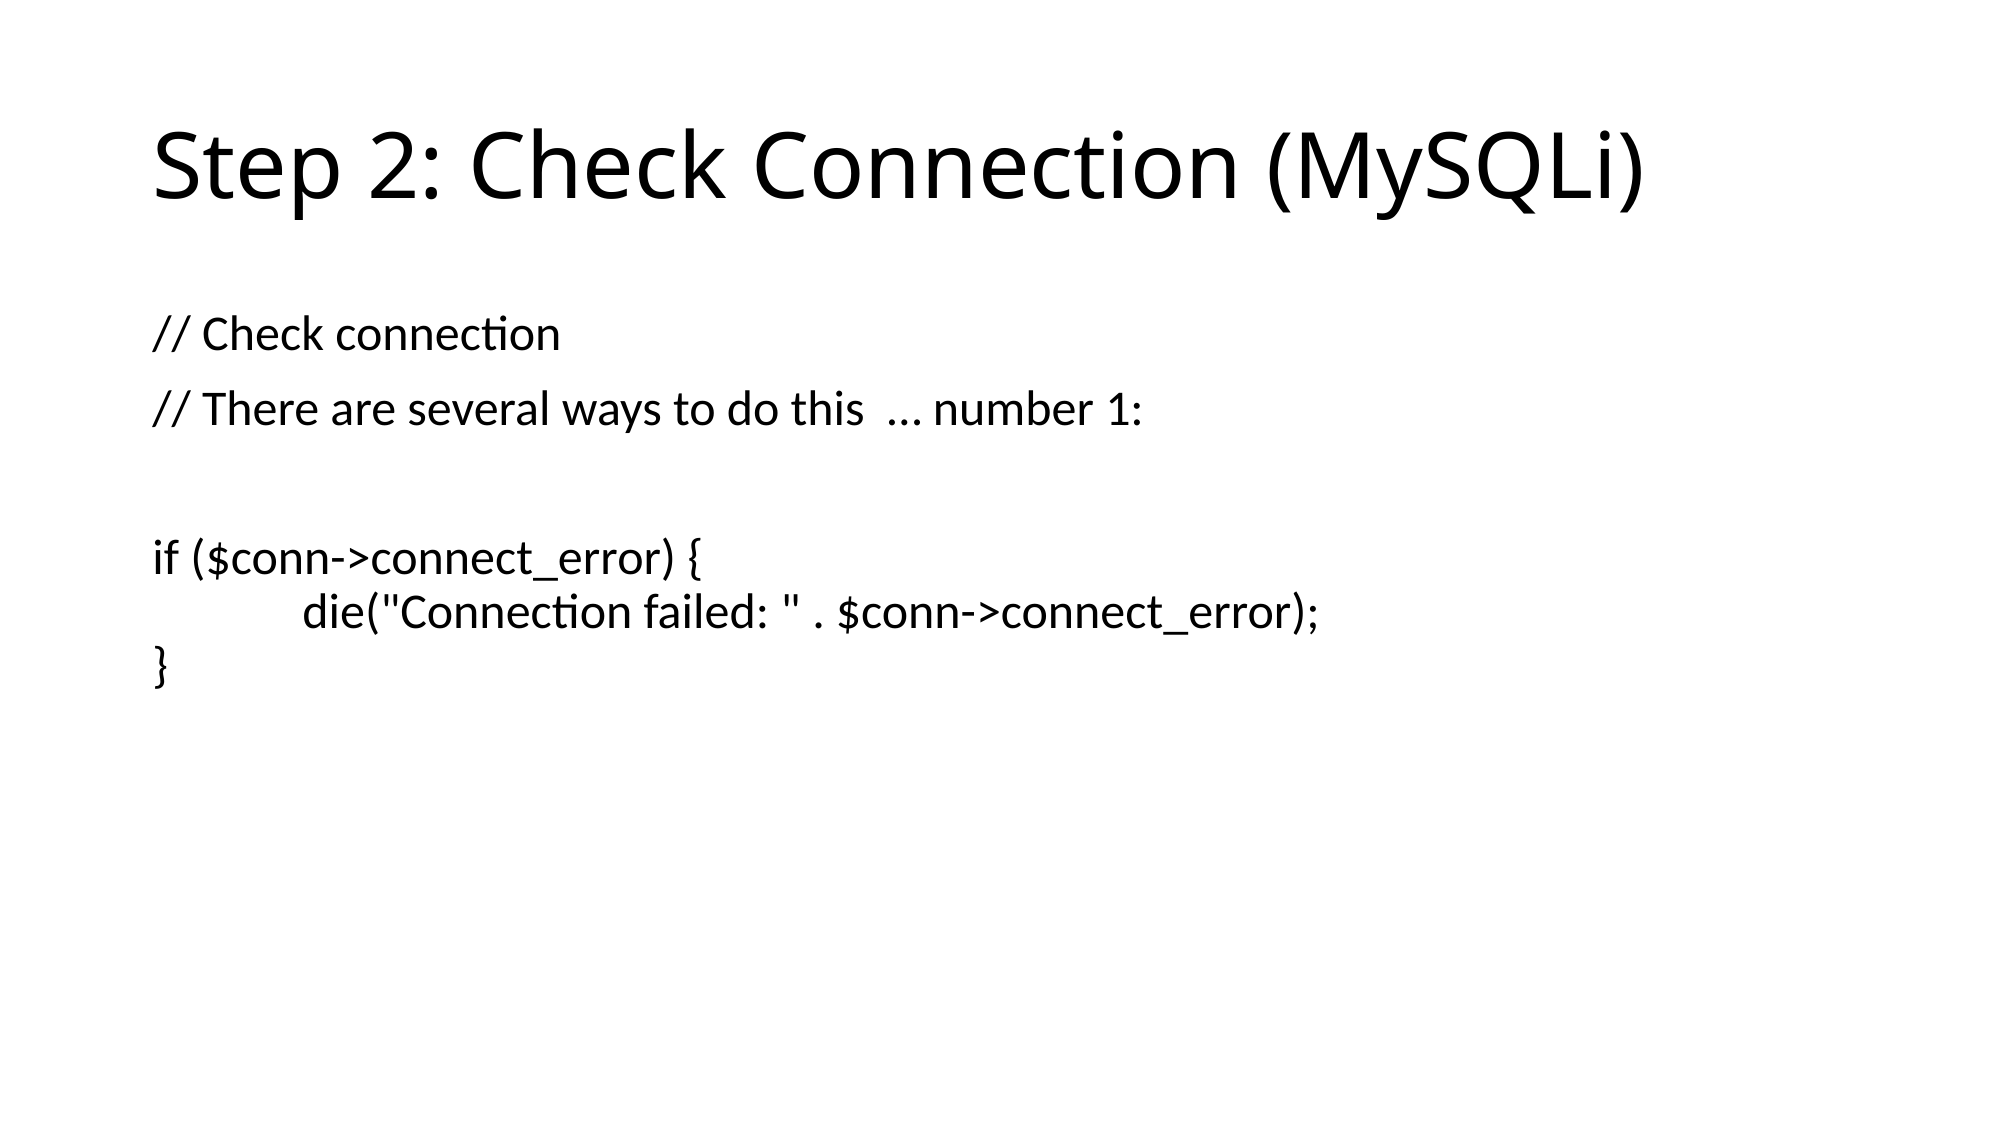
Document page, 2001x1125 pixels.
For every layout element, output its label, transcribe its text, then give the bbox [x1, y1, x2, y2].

list // Check connection // There are several ways to do this … number 1: if ($conn->connect_error) { die("Connection failed: " . $conn->connect_error); } [137, 299, 1863, 1014]
title Step 2: Check Connection (MySQLi) [137, 59, 1863, 278]
